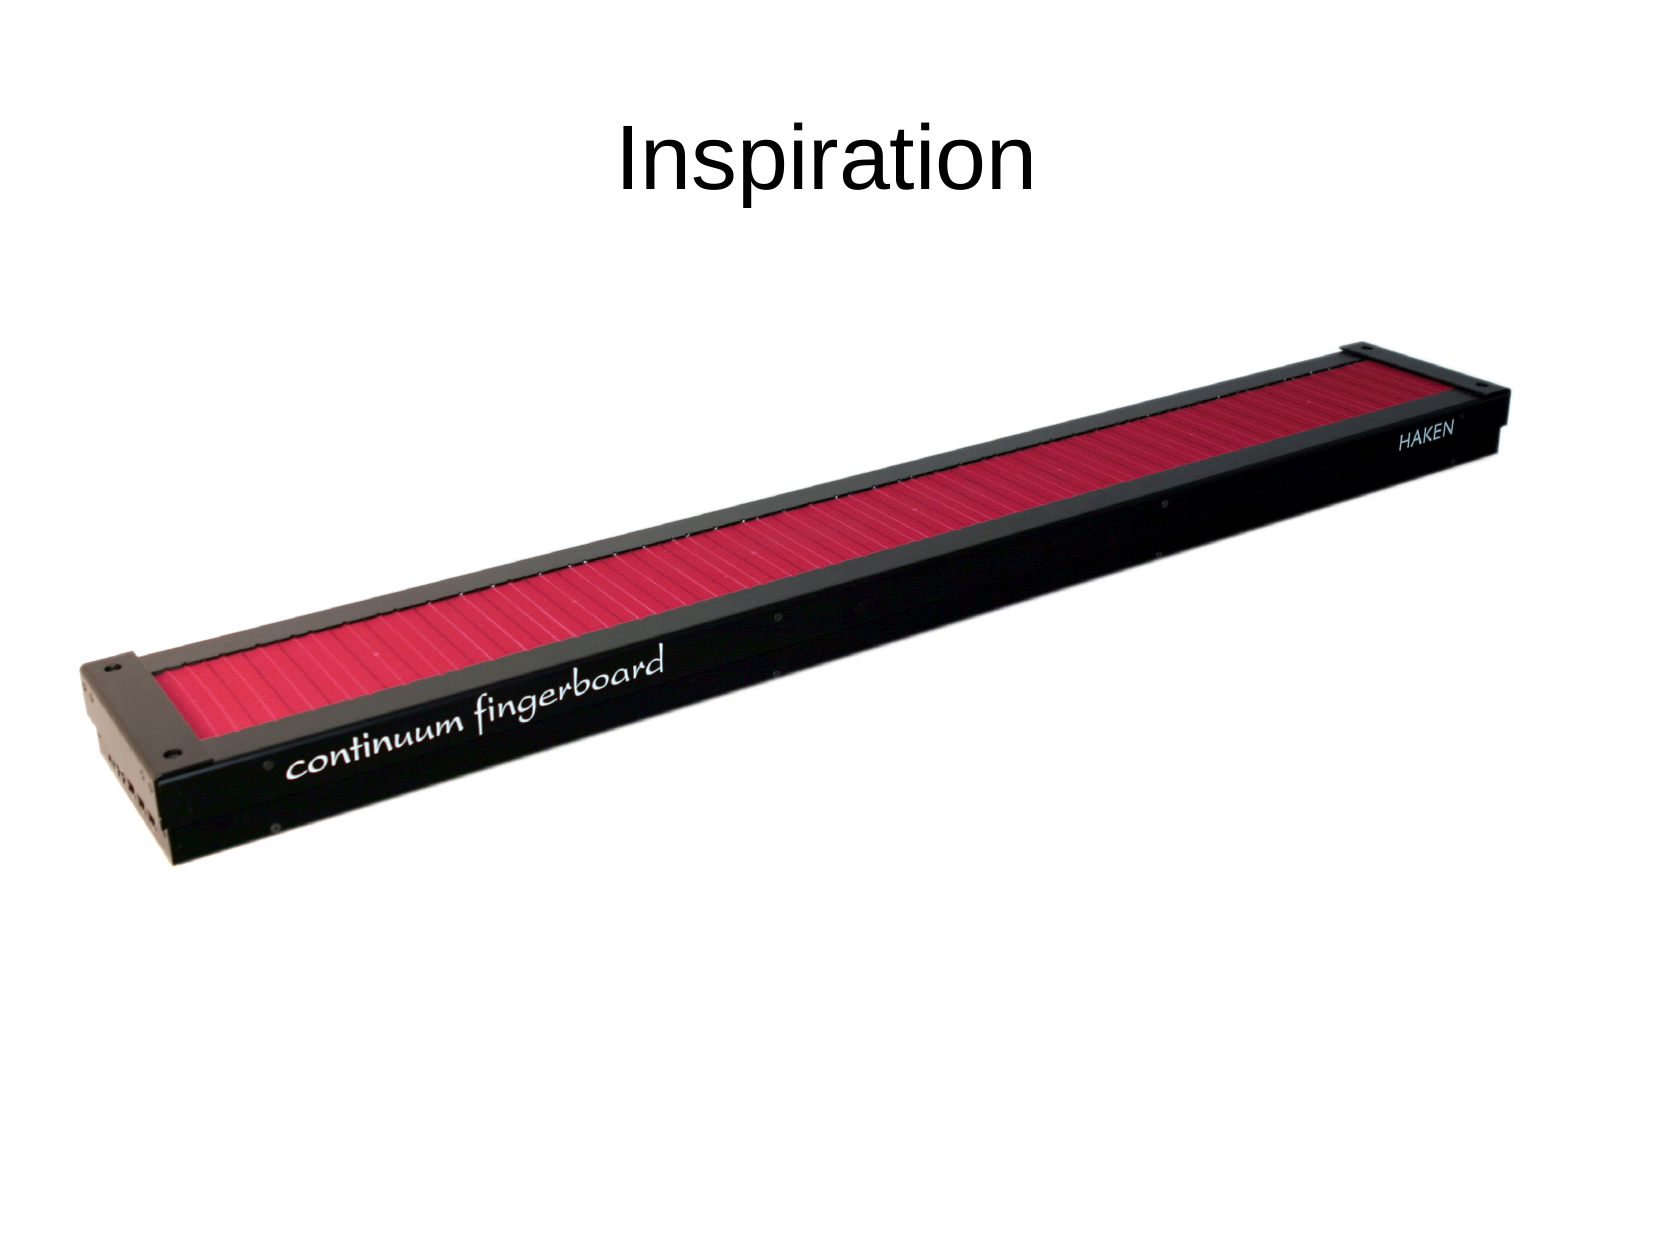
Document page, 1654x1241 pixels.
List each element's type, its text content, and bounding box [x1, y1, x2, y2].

picture [74, 336, 1516, 871]
text_box Inspiration [82, 49, 1571, 257]
